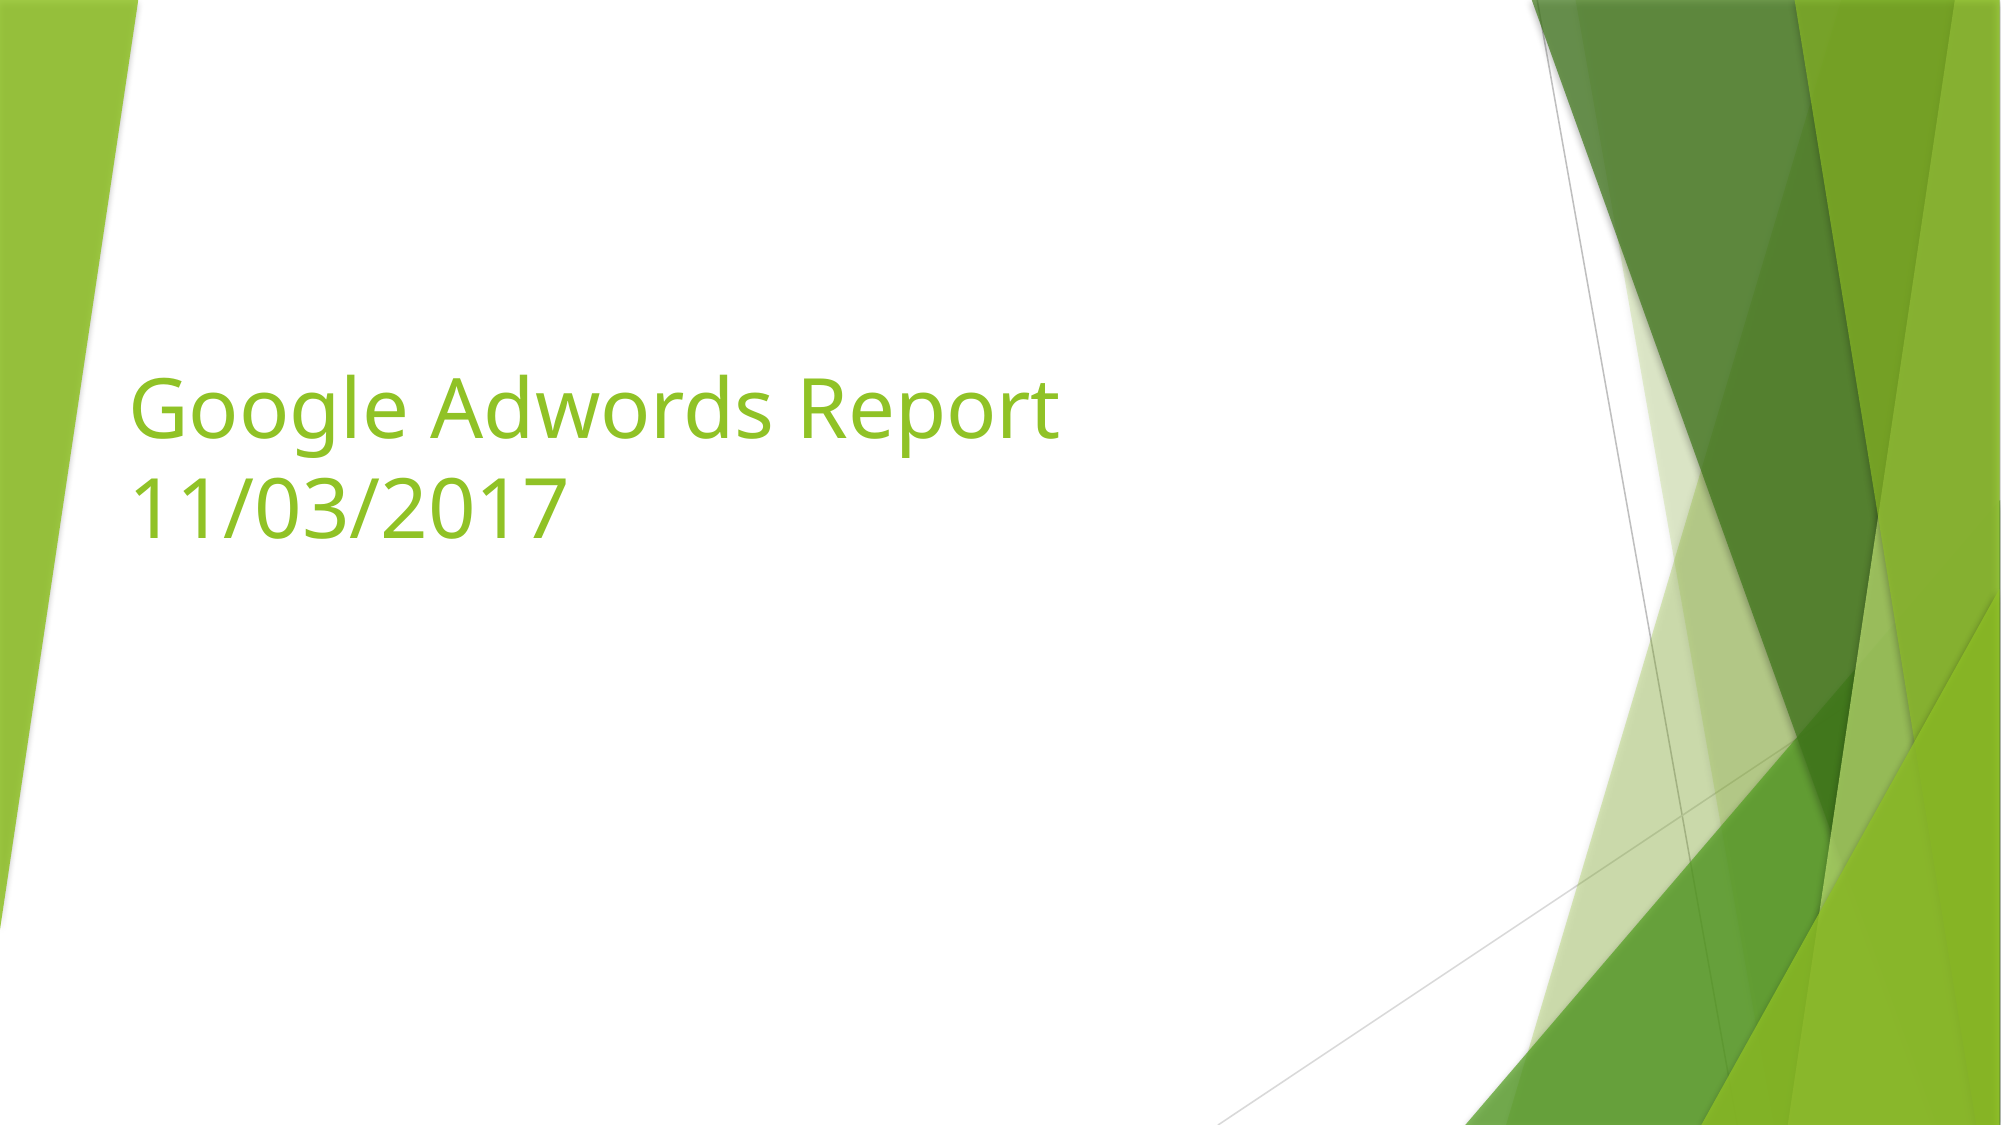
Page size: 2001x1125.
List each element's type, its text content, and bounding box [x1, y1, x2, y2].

title Google Adwords Report 11/03/2017 [113, 292, 1679, 563]
